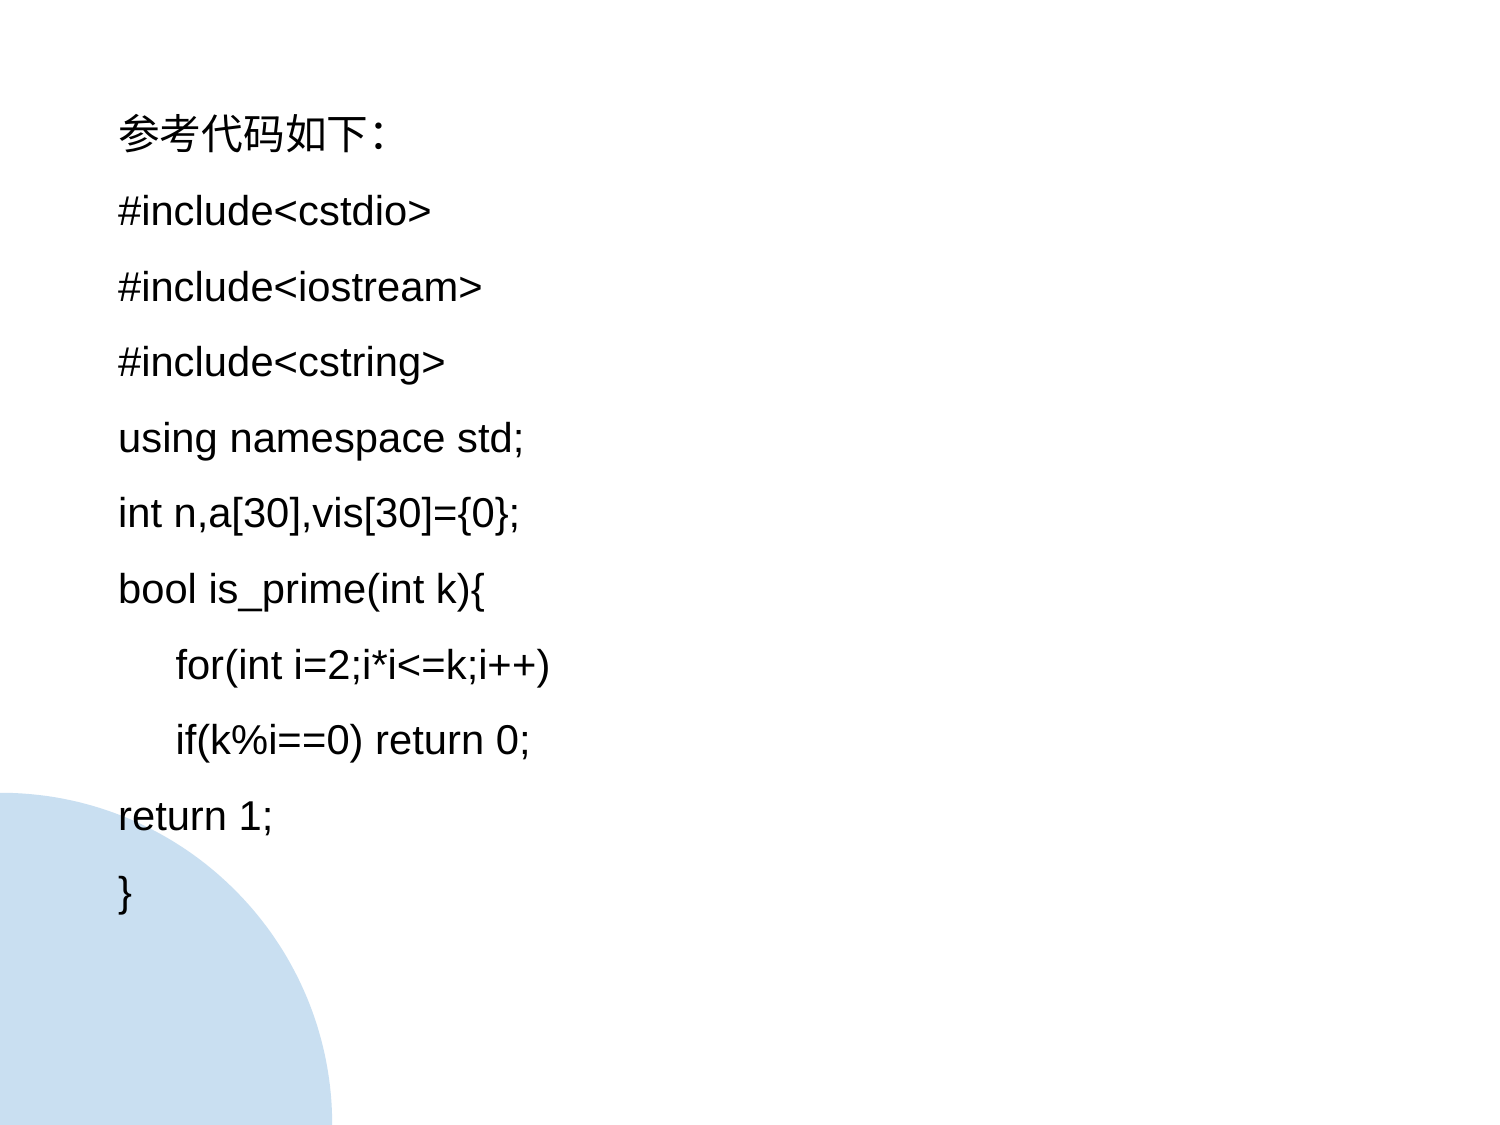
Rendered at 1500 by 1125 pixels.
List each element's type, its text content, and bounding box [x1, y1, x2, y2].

text_box [0, 792, 333, 1125]
list 参考代码如下： #include<cstdio> #include<iostream> #include<cstring> using namespace std; int n,a[30],vis[30]={0}; bool is_prime(int k){ for(int i=2;i*i<=k;i++) if(k%i==0) return 0; return 1; } [102, 90, 1398, 1003]
